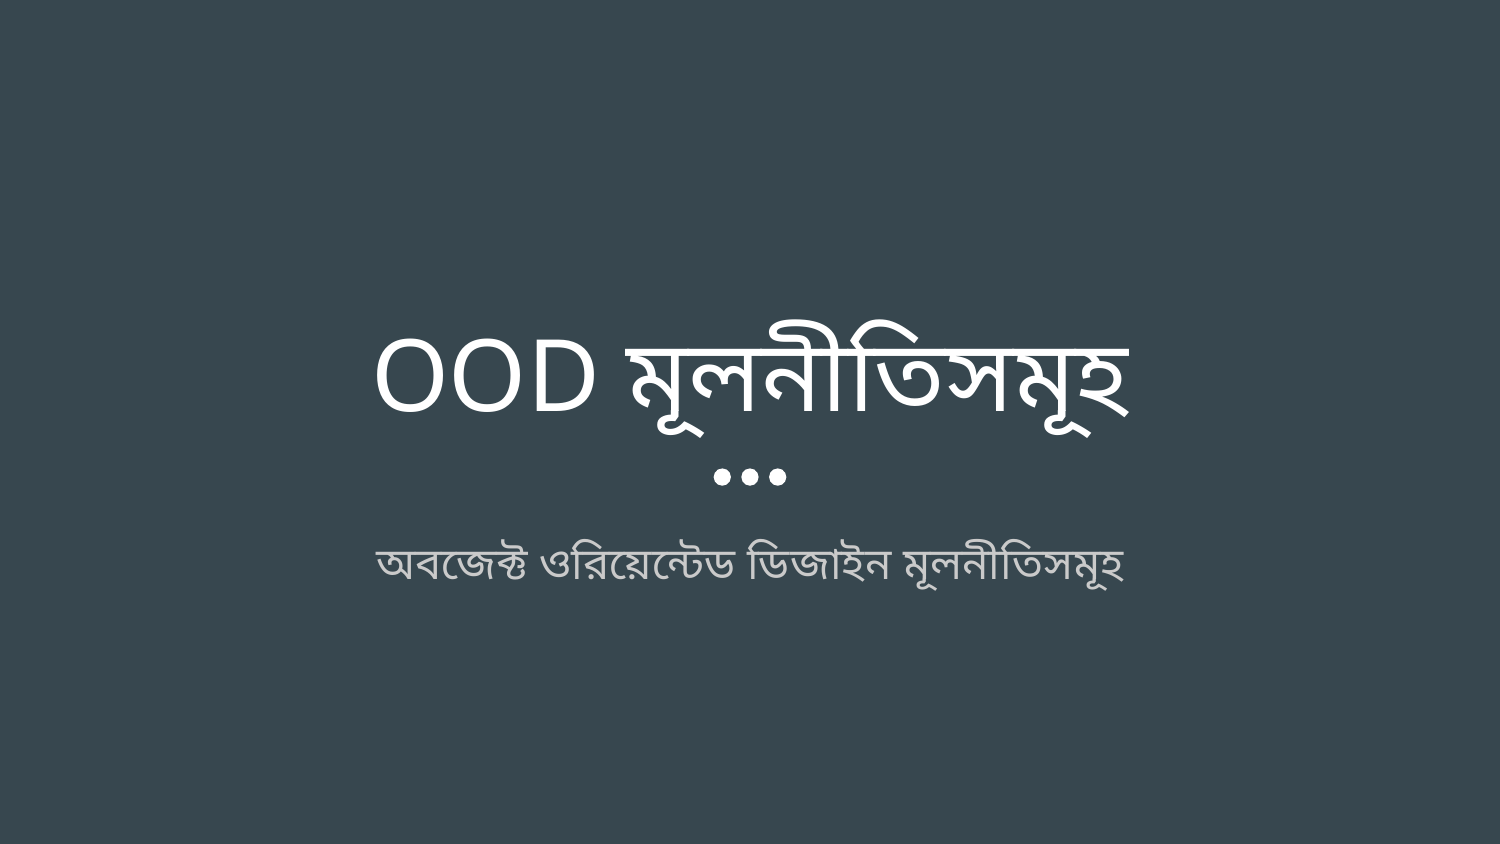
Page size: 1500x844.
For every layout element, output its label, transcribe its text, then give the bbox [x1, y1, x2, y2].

subtitle অবজেক্ট ওরিয়েন্টেড ডিজাইন মূলনীতিসমূহ [110, 520, 1390, 651]
title OOD মূলনীতিসমূহ [110, 162, 1390, 447]
